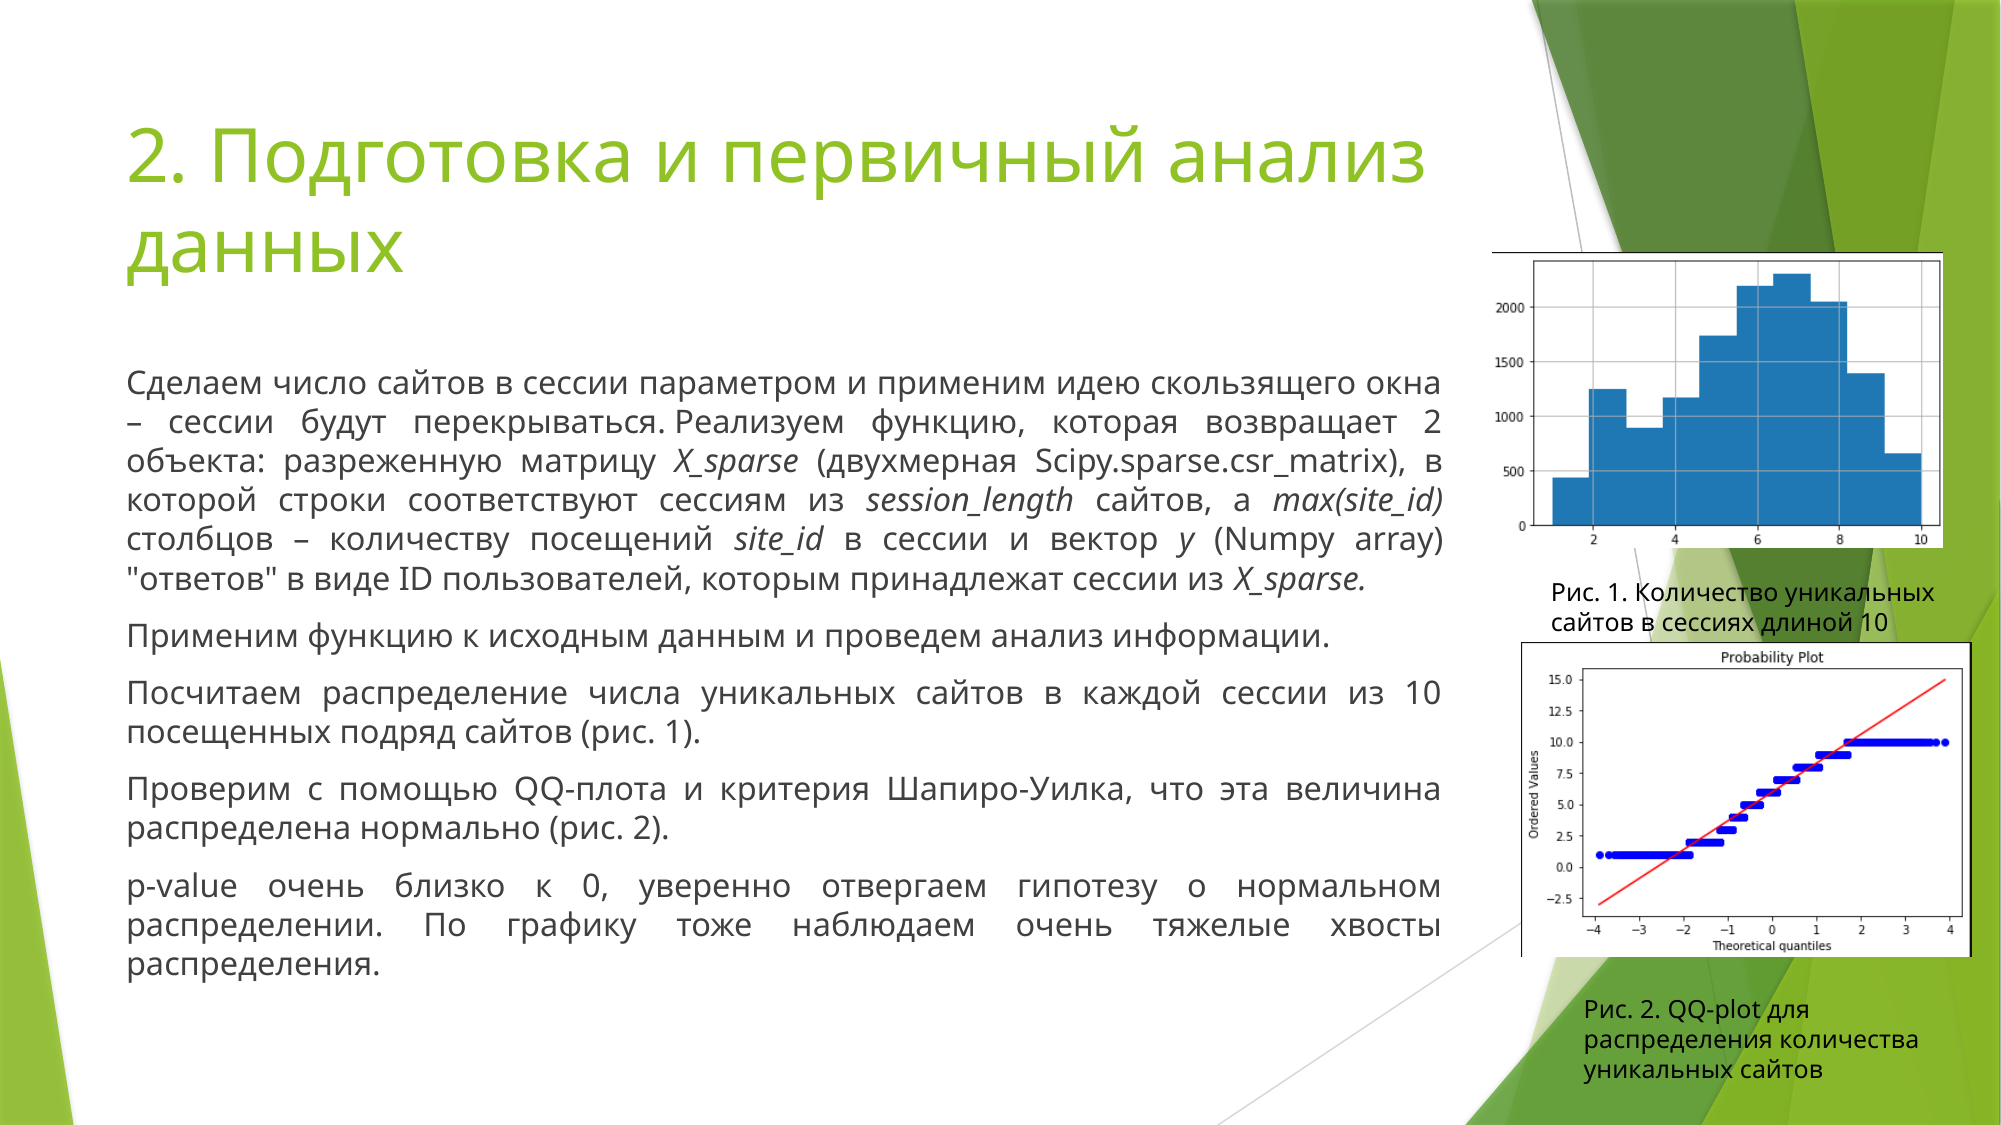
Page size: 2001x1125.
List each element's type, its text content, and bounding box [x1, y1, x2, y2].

picture [1521, 642, 1973, 958]
list Сделаем число сайтов в сессии параметром и применим идею скользящего окна – сессии будут перекрываться. Реализуем функцию, которая возвращает 2 объекта: разреженную матрицу X_sparse (двухмерная Scipy.sparse.csr_matrix), в которой строки соответствуют сессиям из session_length сайтов, а max(site_id) столбцов – количеству посещений site_id в сессии и вектор y (Numpy array) "ответов" в виде ID пользователей, которым принадлежат сессии из X_sparse. Применим функцию к исходным данным и проведем анализ информации. Посчитаем распределение числа уникальных сайтов в каждой сессии из 10 посещенных подряд сайтов (рис. 1). Проверим с помощью QQ-плота и критерия Шапиро-Уилка, что эта величина распределена нормально (рис. 2). p-value очень близко к 0, уверенно отвергаем гипотезу о нормальном распределении. По графику тоже наблюдаем очень тяжелые хвосты распределения. [111, 354, 1459, 992]
text_box Рис. 1. Количество уникальных сайтов в сессиях длиной 10 [1535, 568, 1986, 644]
text_box Рис. 2. QQ-plot для распределения количества уникальных сайтов [1568, 985, 1972, 1091]
picture [1491, 251, 1943, 548]
title 2. Подготовка и первичный анализ данных [111, 99, 1522, 317]
